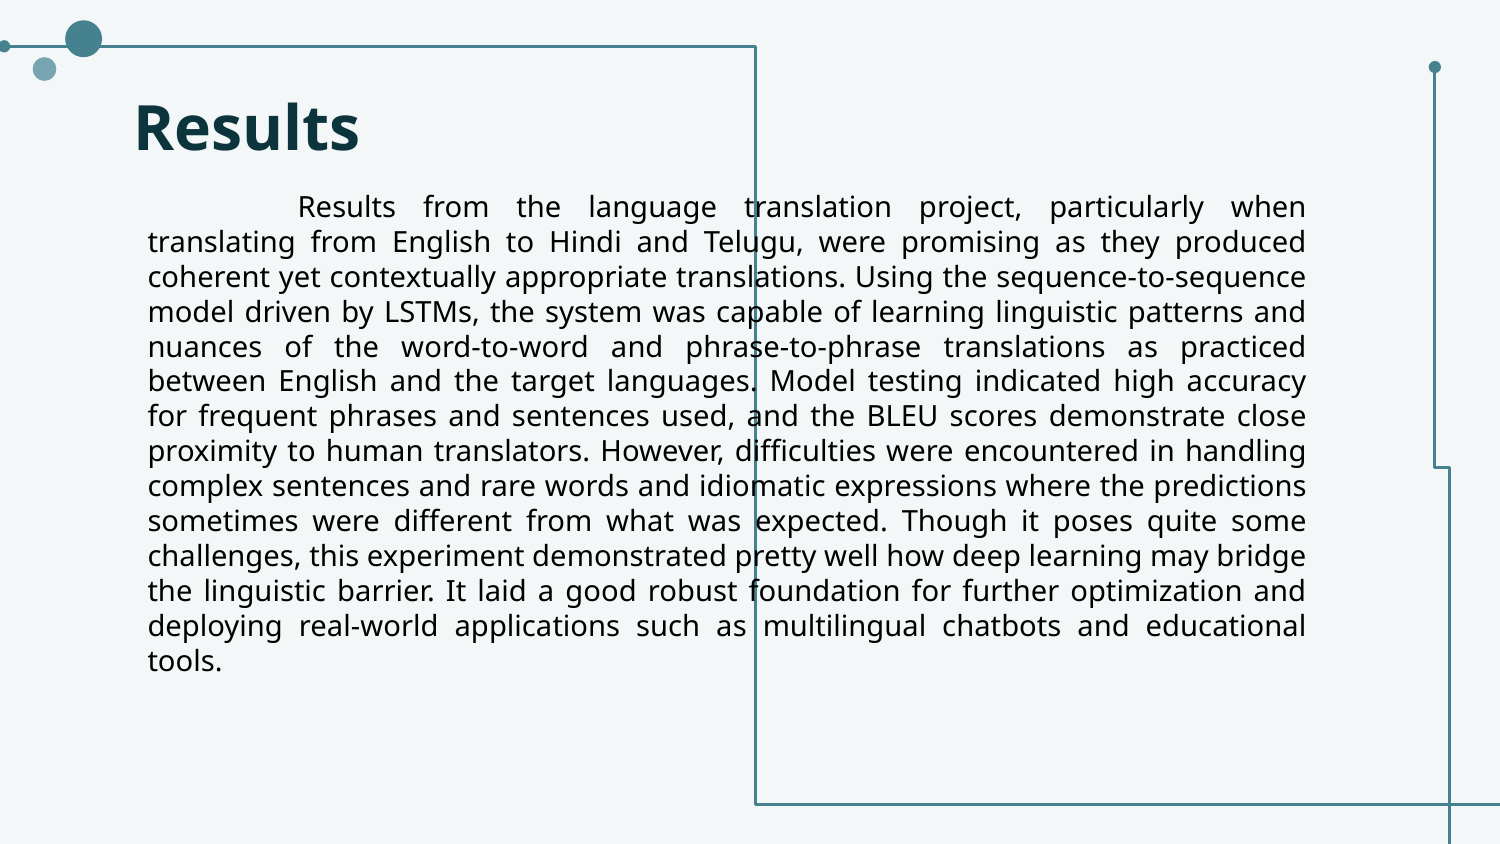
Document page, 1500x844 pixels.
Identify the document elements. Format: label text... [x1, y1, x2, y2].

title Results [118, 72, 1382, 167]
text_box Results from the language translation project, particularly when translating from English to Hindi and Telugu, were promising as they produced coherent yet contextually appropriate translations. Using the sequence-to-sequence model driven by LSTMs, the system was capable of learning linguistic patterns and nuances of the word-to-word and phrase-to-phrase translations as practiced between English and the target languages. Model testing indicated high accuracy for frequent phrases and sentences used, and the BLEU scores demonstrate close proximity to human translators. However, difficulties were encountered in handling complex sentences and rare words and idiomatic expressions where the predictions sometimes were different from what was expected. Though it poses quite some challenges, this experiment demonstrated pretty well how deep learning may bridge the linguistic barrier. It laid a good robust foundation for further optimization and deploying real-world applications such as multilingual chatbots and educational tools. [132, 180, 1323, 716]
